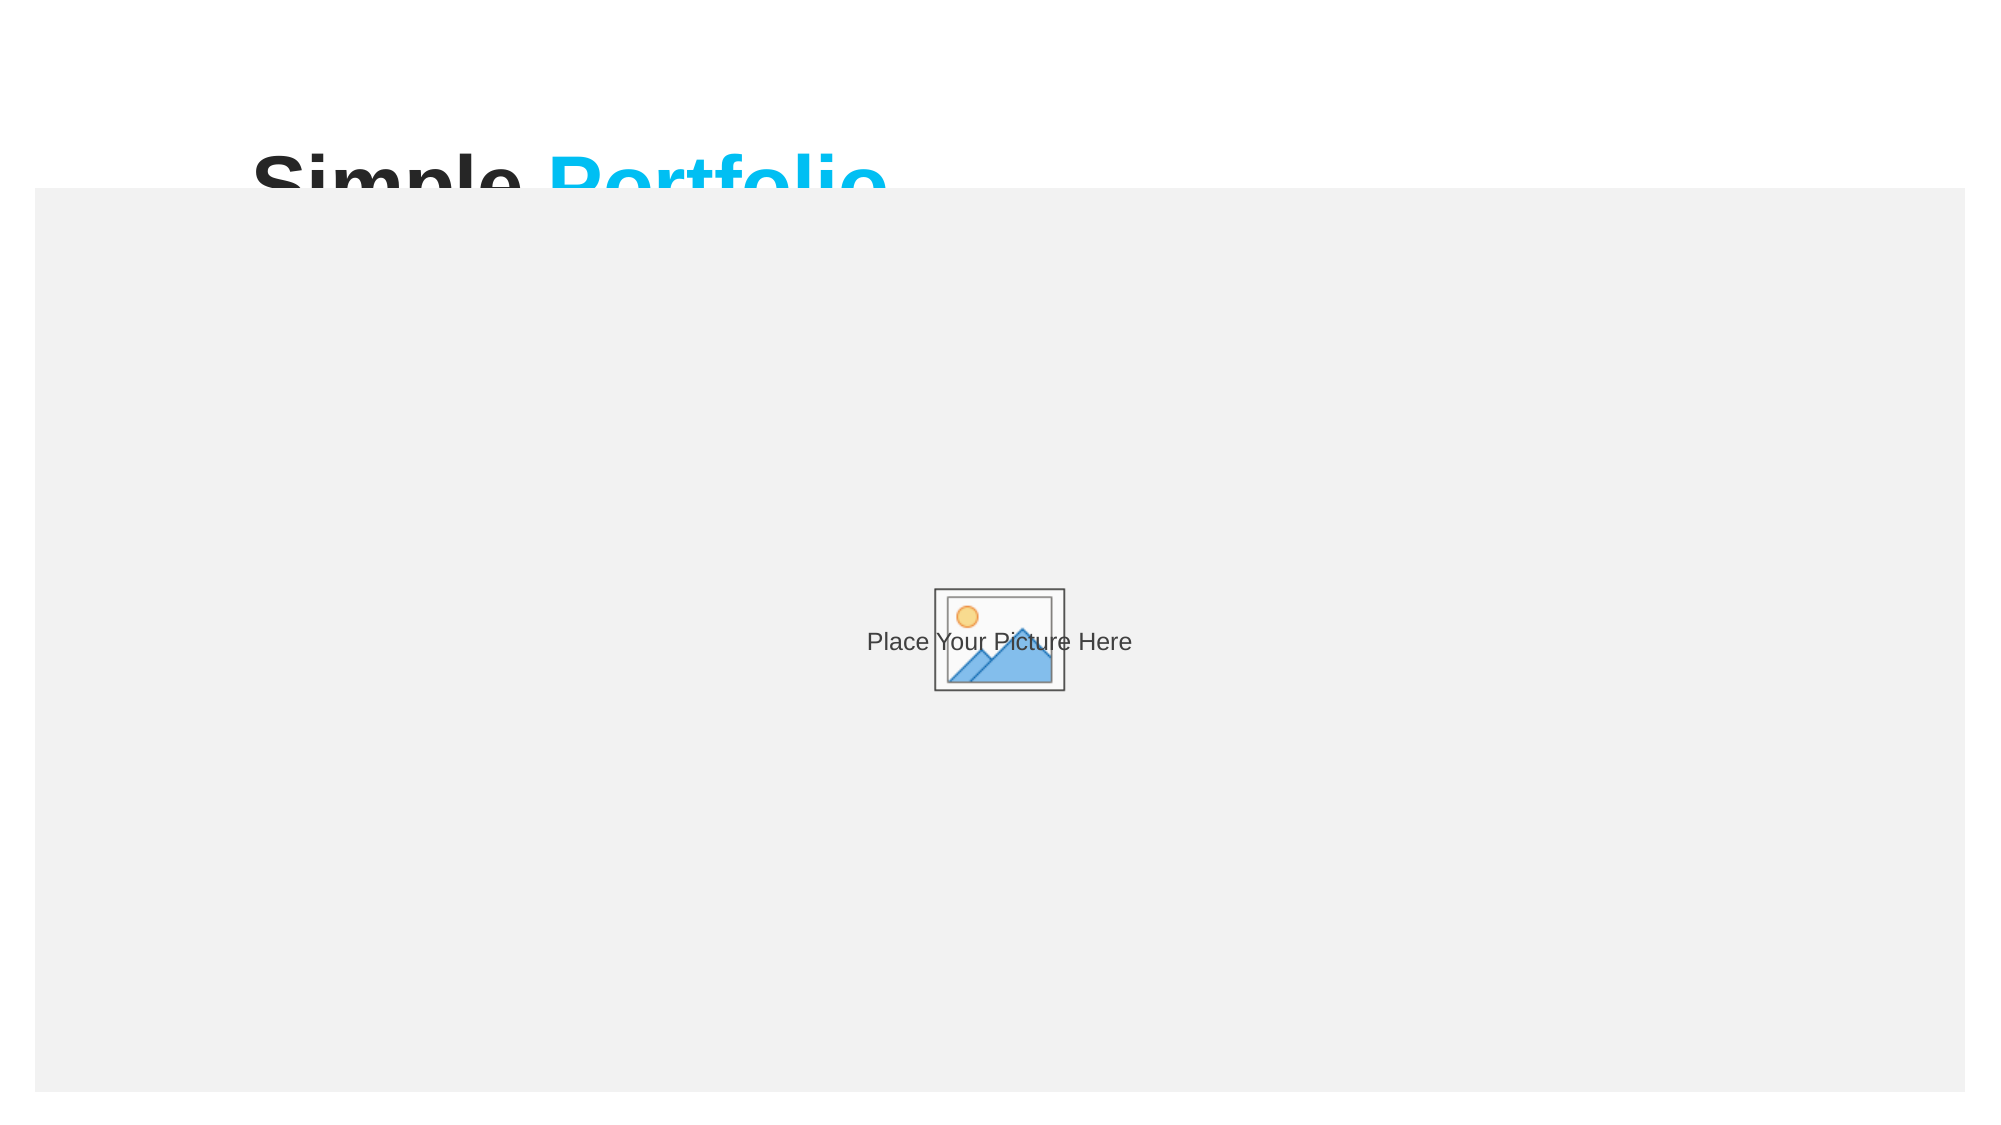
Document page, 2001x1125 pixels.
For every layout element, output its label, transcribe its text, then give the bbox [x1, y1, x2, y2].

picture [35, 188, 1965, 1093]
text_box Simple Portfolio Presentation [184, 103, 905, 188]
